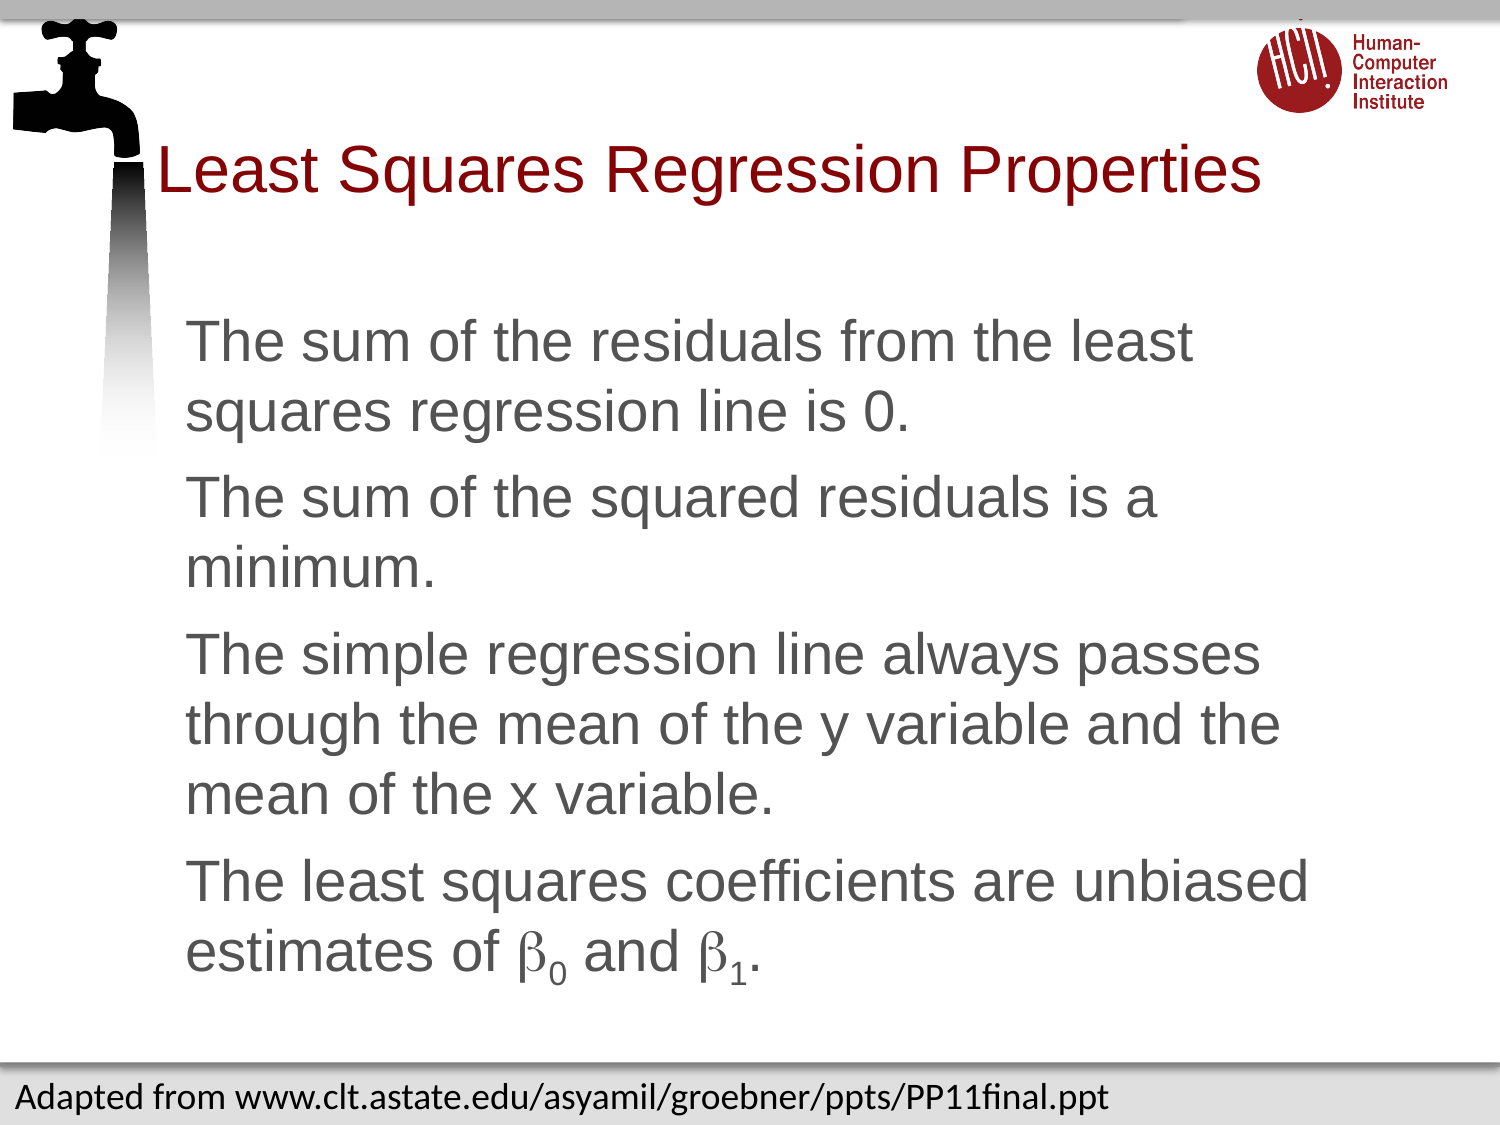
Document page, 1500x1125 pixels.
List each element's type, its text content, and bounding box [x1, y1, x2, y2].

title Least Squares Regression Properties [156, 50, 1430, 214]
picture [1257, 20, 1447, 113]
picture [13, 20, 140, 158]
text_box Adapted from www.clt.astate.edu/asyamil/groebner/ppts/PP11final.ppt [0, 1064, 1404, 1125]
list The sum of the residuals from the least squares regression line is 0. The sum of the squared residuals is a minimum. The simple regression line always passes through the mean of the y variable and the mean of the x variable. The least squares coefficients are unbiased estimates of 0 and 1. [185, 303, 1342, 1022]
